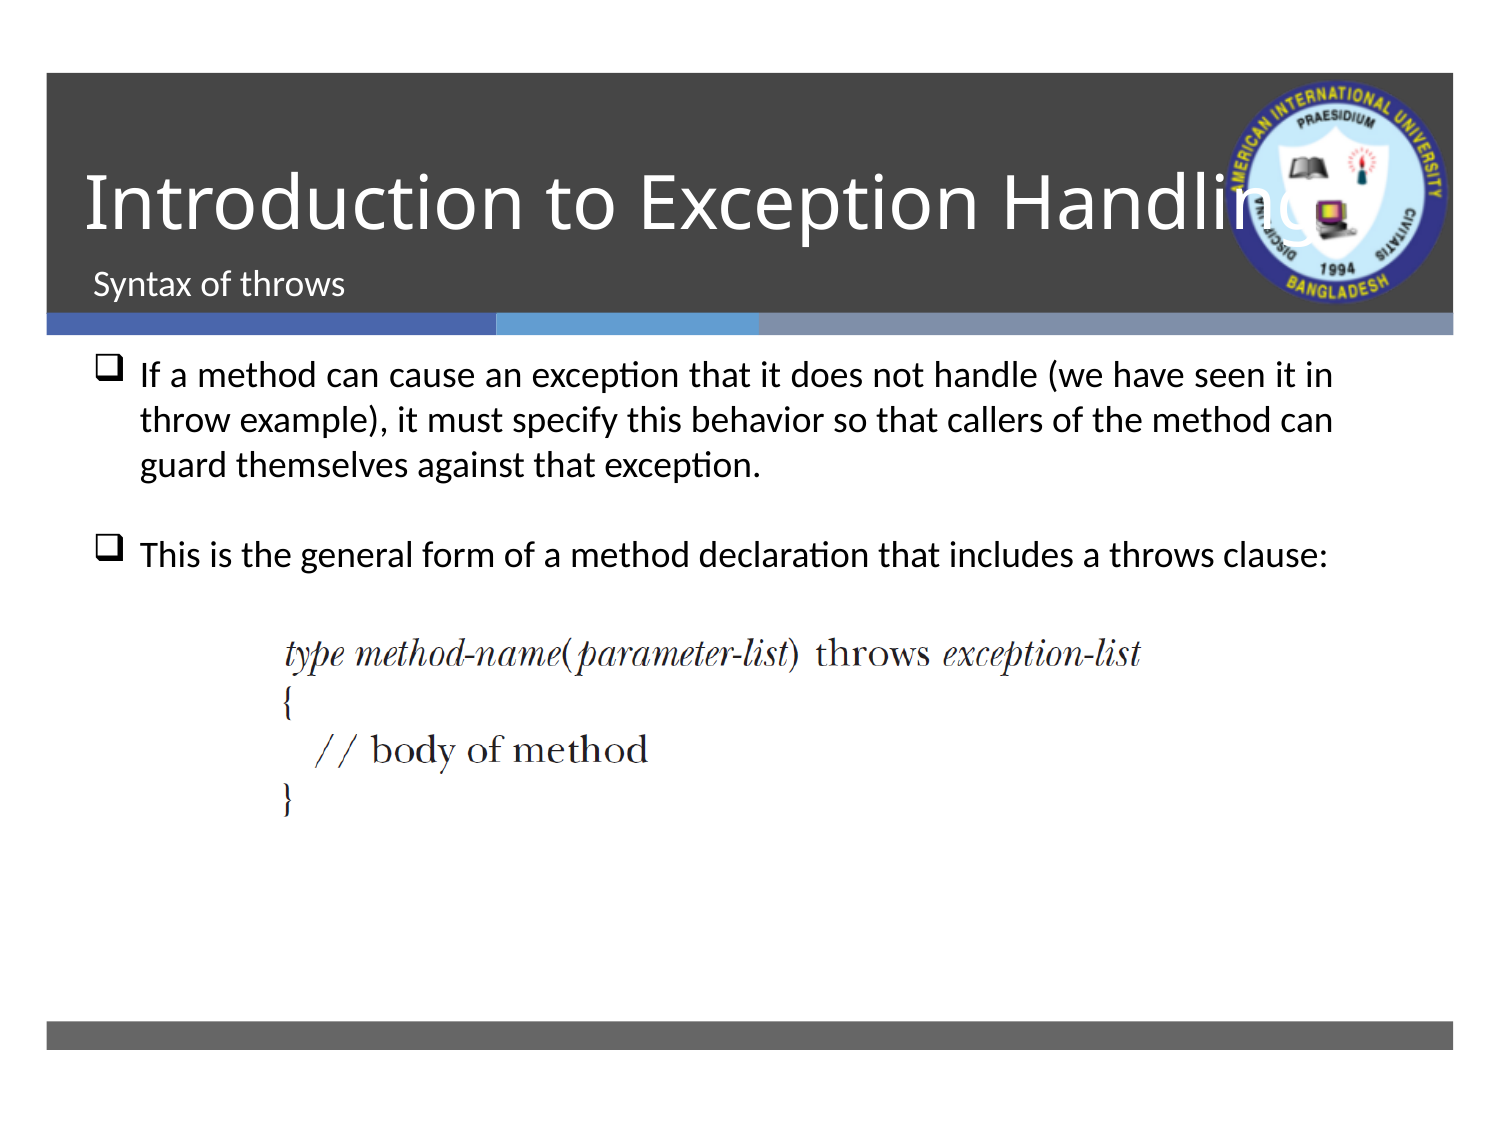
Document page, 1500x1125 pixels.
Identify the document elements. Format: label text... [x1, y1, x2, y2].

title Introduction to Exception Handling [69, 73, 1351, 253]
subtitle Syntax of throws [78, 251, 1351, 331]
text_box If a method can cause an exception that it does not handle (we have seen it in throw example), it must specify this behavior so that callers of the method can guard themselves against that exception. This is the general form of a method declaration that includes a throws clause: [78, 342, 1351, 583]
picture [1351, 75, 1454, 310]
picture [276, 624, 1152, 824]
